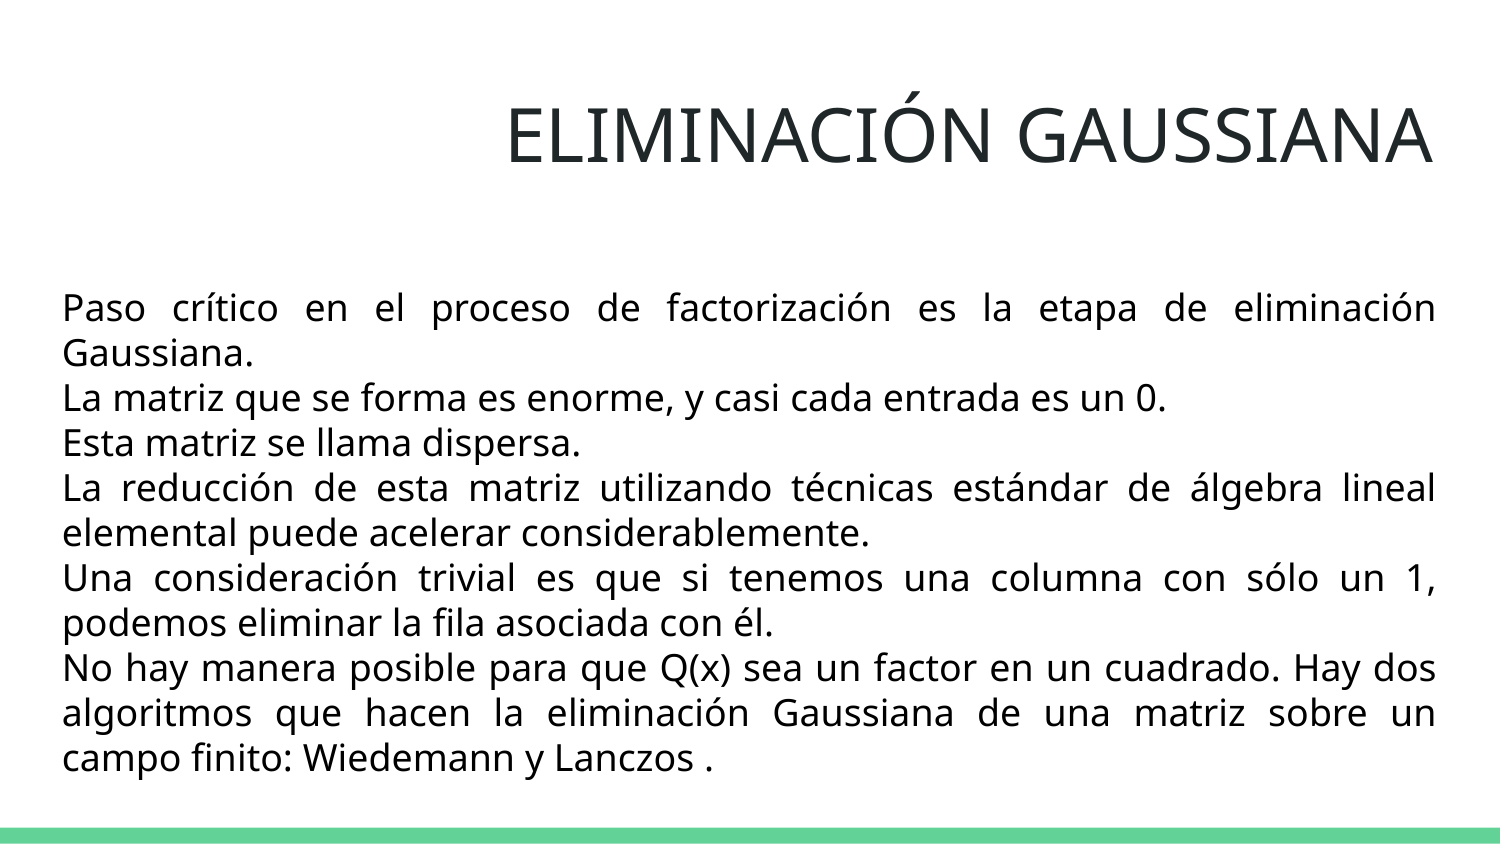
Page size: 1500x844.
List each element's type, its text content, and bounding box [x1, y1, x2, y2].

title ELIMINACIÓN GAUSSIANA [51, 72, 1449, 167]
text_box Paso crítico en el proceso de factorización es la etapa de eliminación Gaussiana. La matriz que se forma es enorme, y casi cada entrada es un 0. Esta matriz se llama dispersa. La reducción de esta matriz utilizando técnicas estándar de álgebra lineal elemental puede acelerar considerablemente. Una consideración trivial es que si tenemos una columna con sólo un 1, podemos eliminar la fila asociada con él. No hay manera posible para que Q(x) sea un factor en un cuadrado. Hay dos algoritmos que hacen la eliminación Gaussiana de una matriz sobre un campo finito: Wiedemann y Lanczos . [46, 268, 1454, 747]
